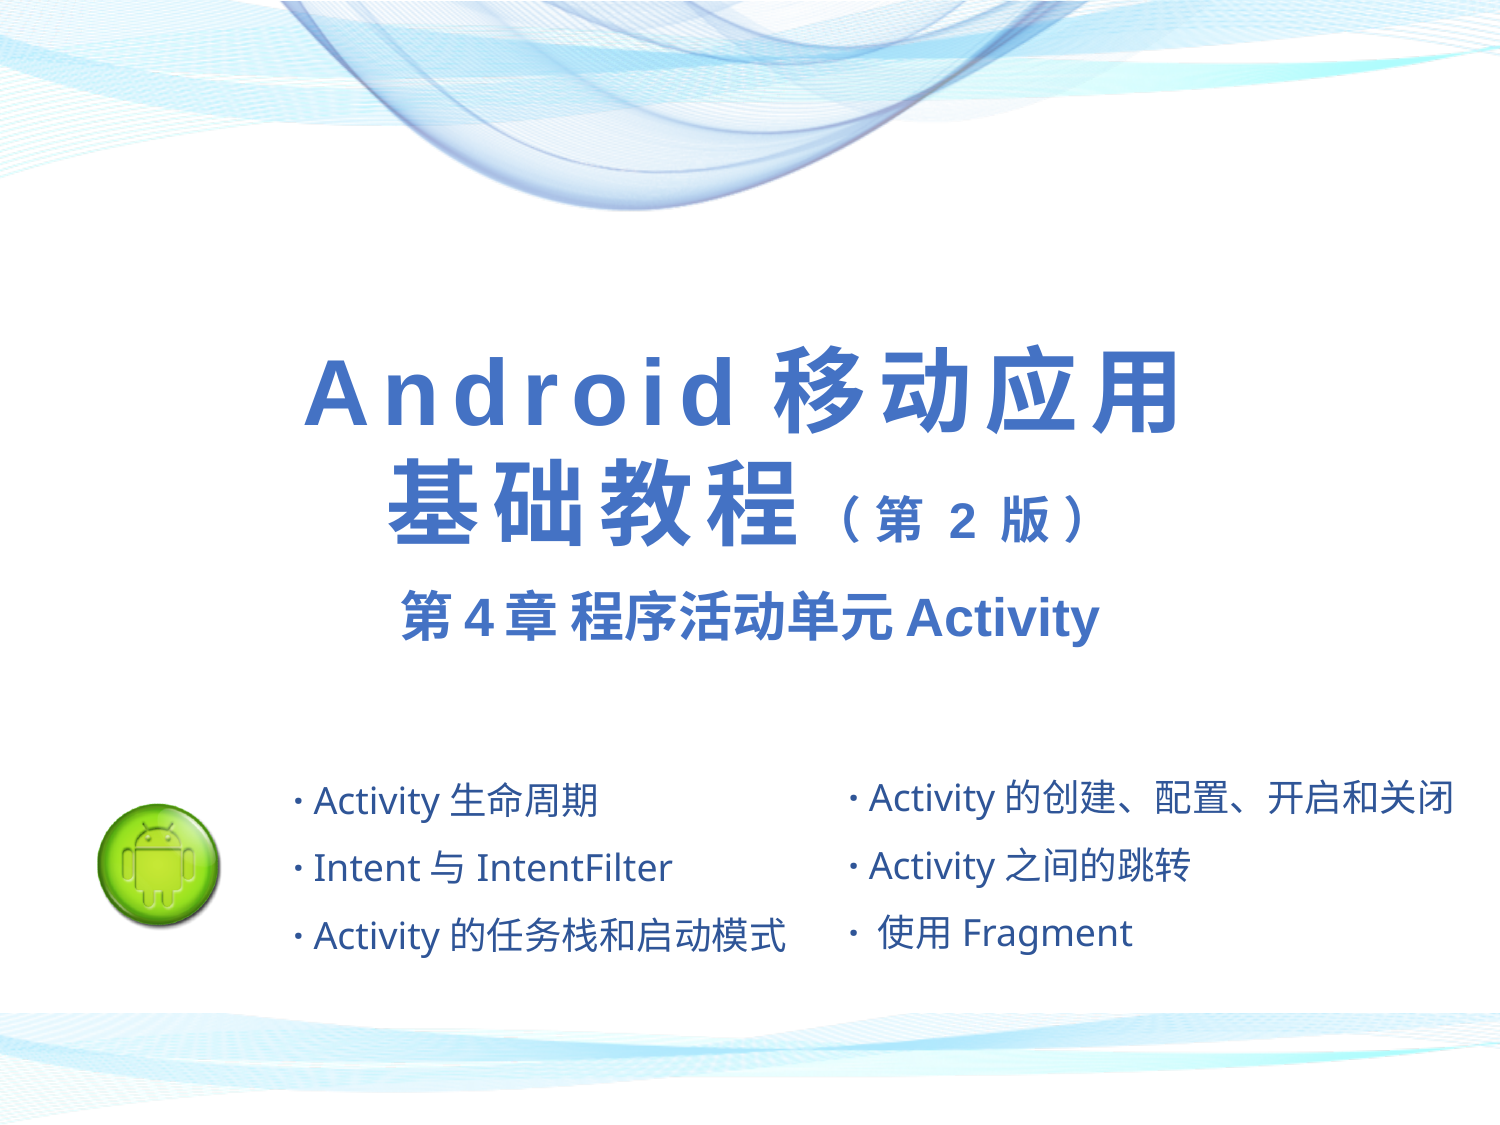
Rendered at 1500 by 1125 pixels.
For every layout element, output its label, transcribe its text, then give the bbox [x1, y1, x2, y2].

text_box · Activity生命周期 · Intent与IntentFilter · Activity的任务栈和启动模式 [278, 747, 822, 1032]
picture [0, 0, 1500, 336]
text_box · Activity的创建、配置、开启和关闭 · Activity之间的跳转 · 使用Fragment [833, 744, 1484, 962]
title Android移动应用基础教程（第2版） [272, 376, 1228, 565]
picture [0, 1013, 1500, 1125]
picture [77, 785, 236, 944]
subtitle 第4章 程序活动单元Activity [272, 574, 1228, 656]
